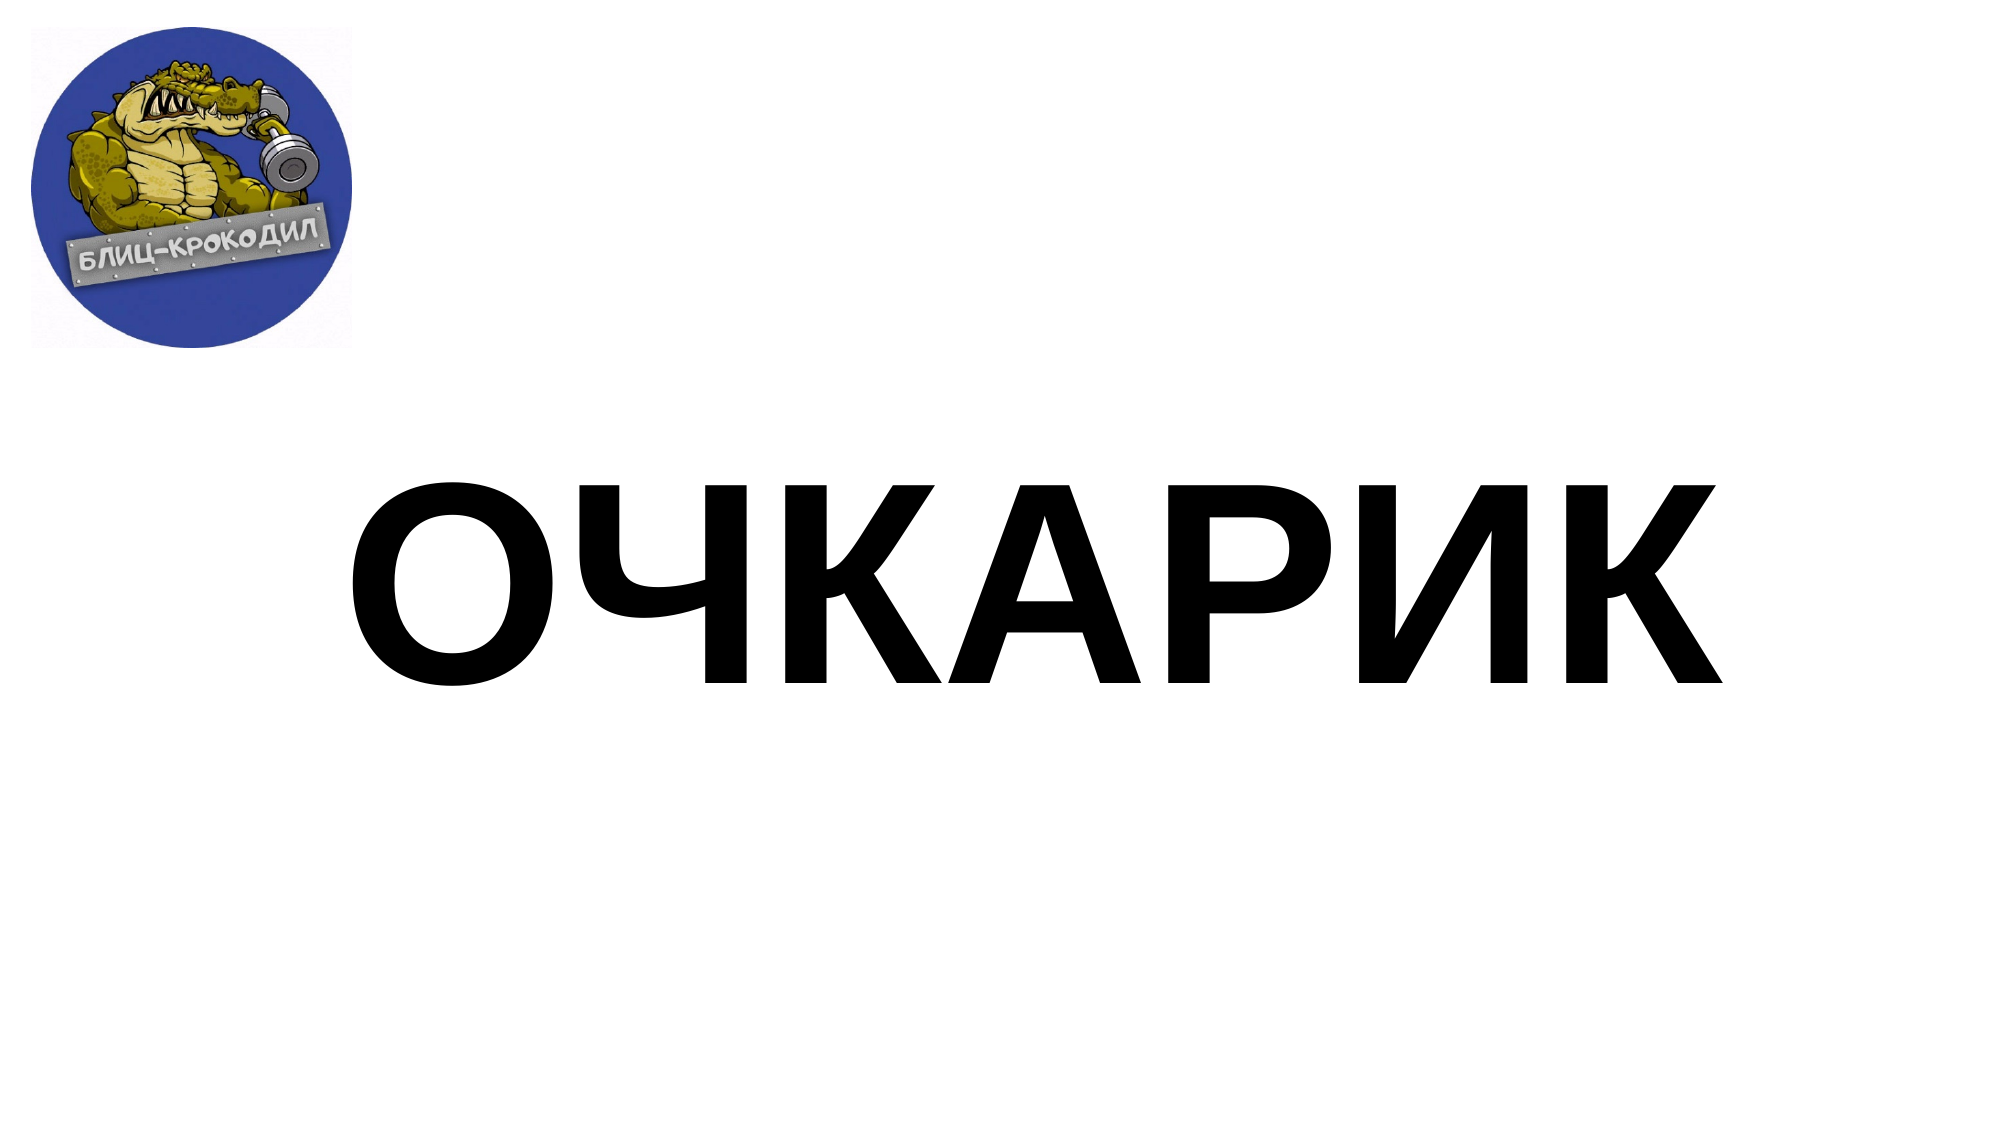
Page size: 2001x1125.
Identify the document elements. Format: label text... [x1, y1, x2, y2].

picture [31, 27, 352, 348]
title ОЧКАРИК [282, 361, 1783, 754]
